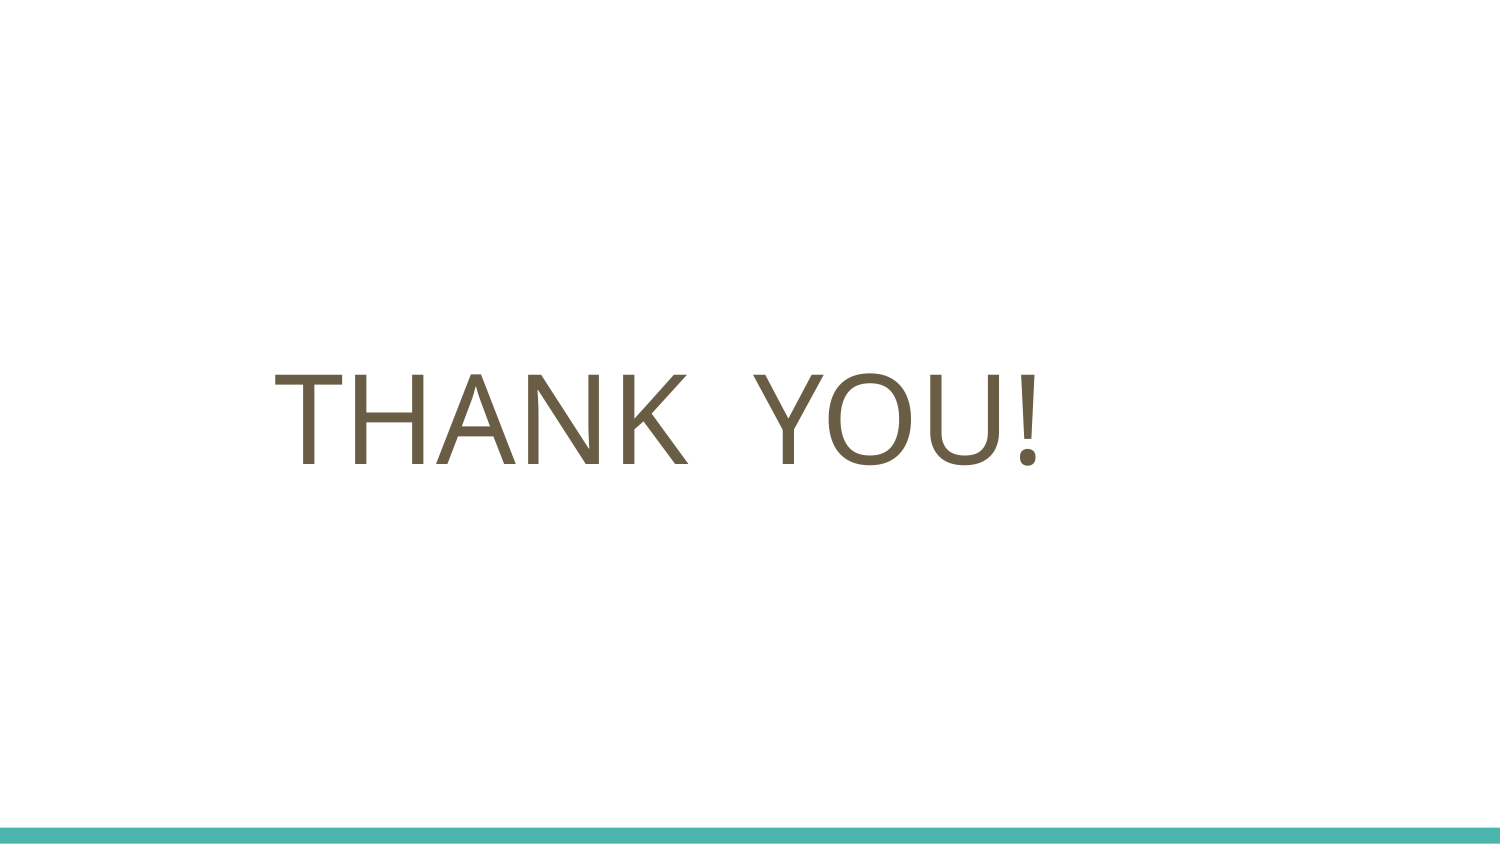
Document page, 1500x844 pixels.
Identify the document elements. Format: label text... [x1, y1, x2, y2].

list THANK YOU! [240, 301, 1277, 844]
